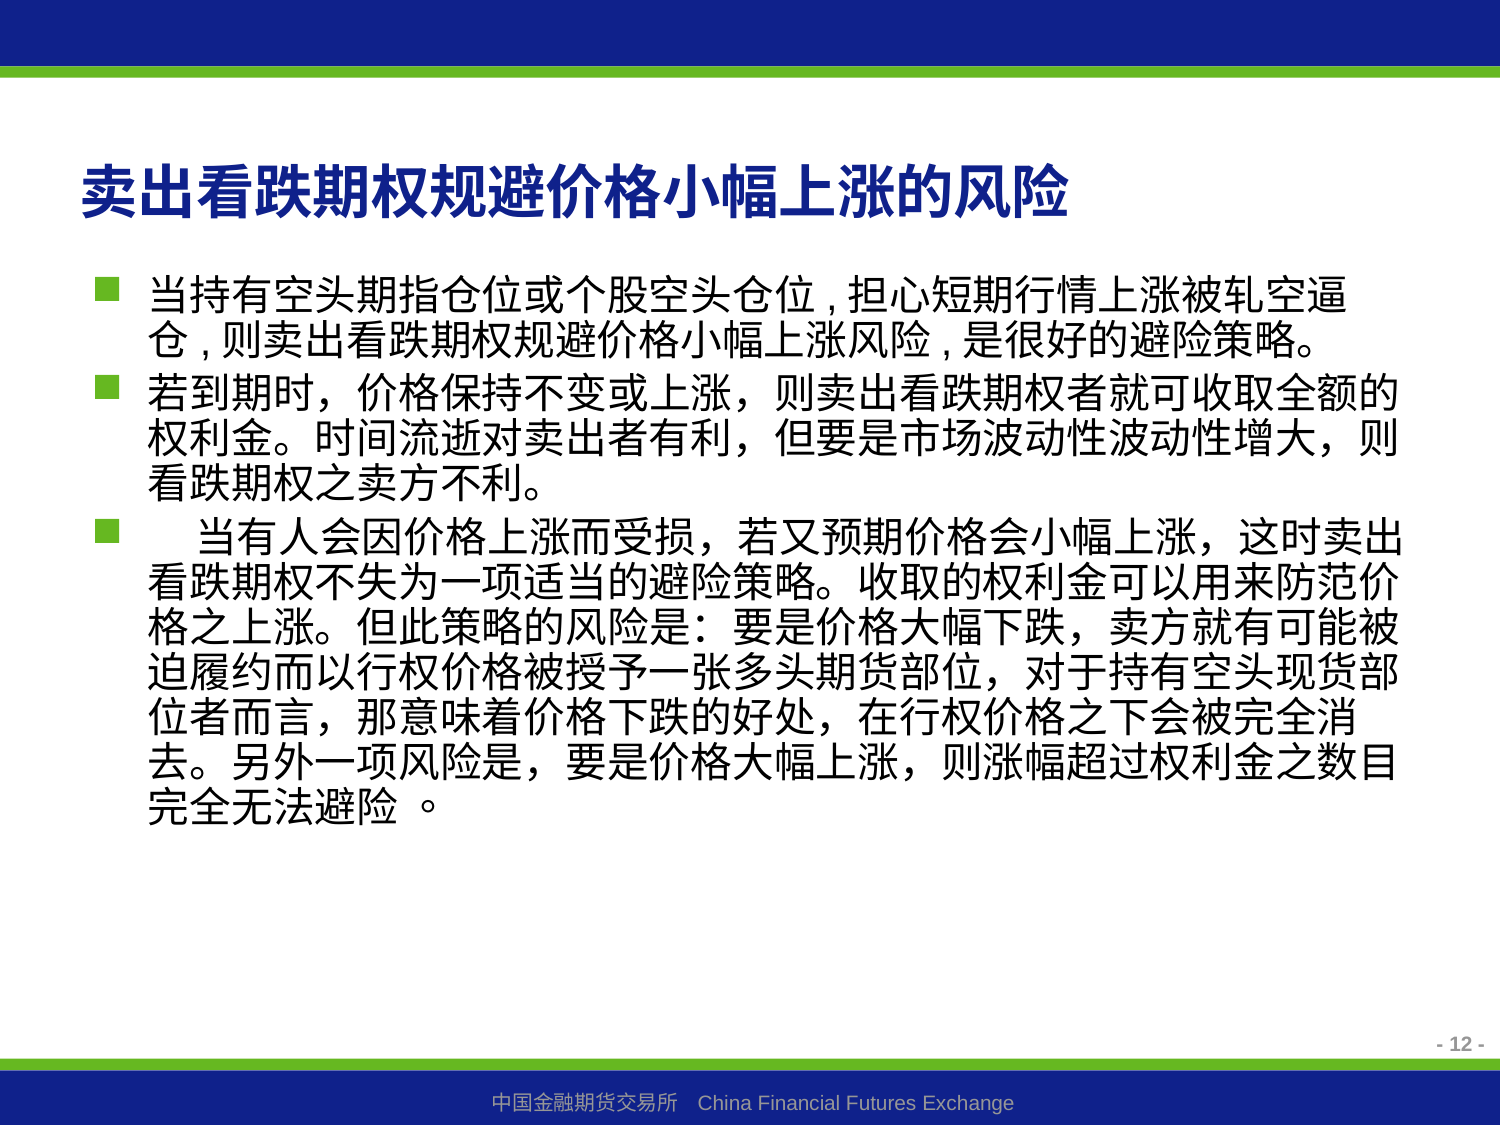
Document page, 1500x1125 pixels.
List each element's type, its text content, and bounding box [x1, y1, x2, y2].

slide_number - 12 - [1204, 1022, 1500, 1078]
list 当持有空头期指仓位或个股空头仓位,担心短期行情上涨被轧空逼仓,则卖出看跌期权规避价格小幅上涨风险,是很好的避险策略。 若到期时，价格保持不变或上涨，则卖出看跌期权者就可收取全额的权利金。时间流逝对卖出者有利，但要是市场波动性波动性增大，则看跌期权之卖方不利。 当有人会因价格上涨而受损，若又预期价格会小幅上涨，这时卖出看跌期权不失为一项适当的避险策略。收取的权利金可以用来防范价格之上涨。但此策略的风险是：要是价格大幅下跌，卖方就有可能被迫履约而以行权价格被授予一张多头期货部位，对于持有空头现货部位者而言，那意味着价格下跌的好处，在行权价格之下会被完全消去。另外一项风险是，要是价格大幅上涨，则涨幅超过权利金之数目完全无法避险 。 [76, 266, 1427, 847]
title 卖出看跌期权规避价格小幅上涨的风险 [64, 136, 1105, 244]
